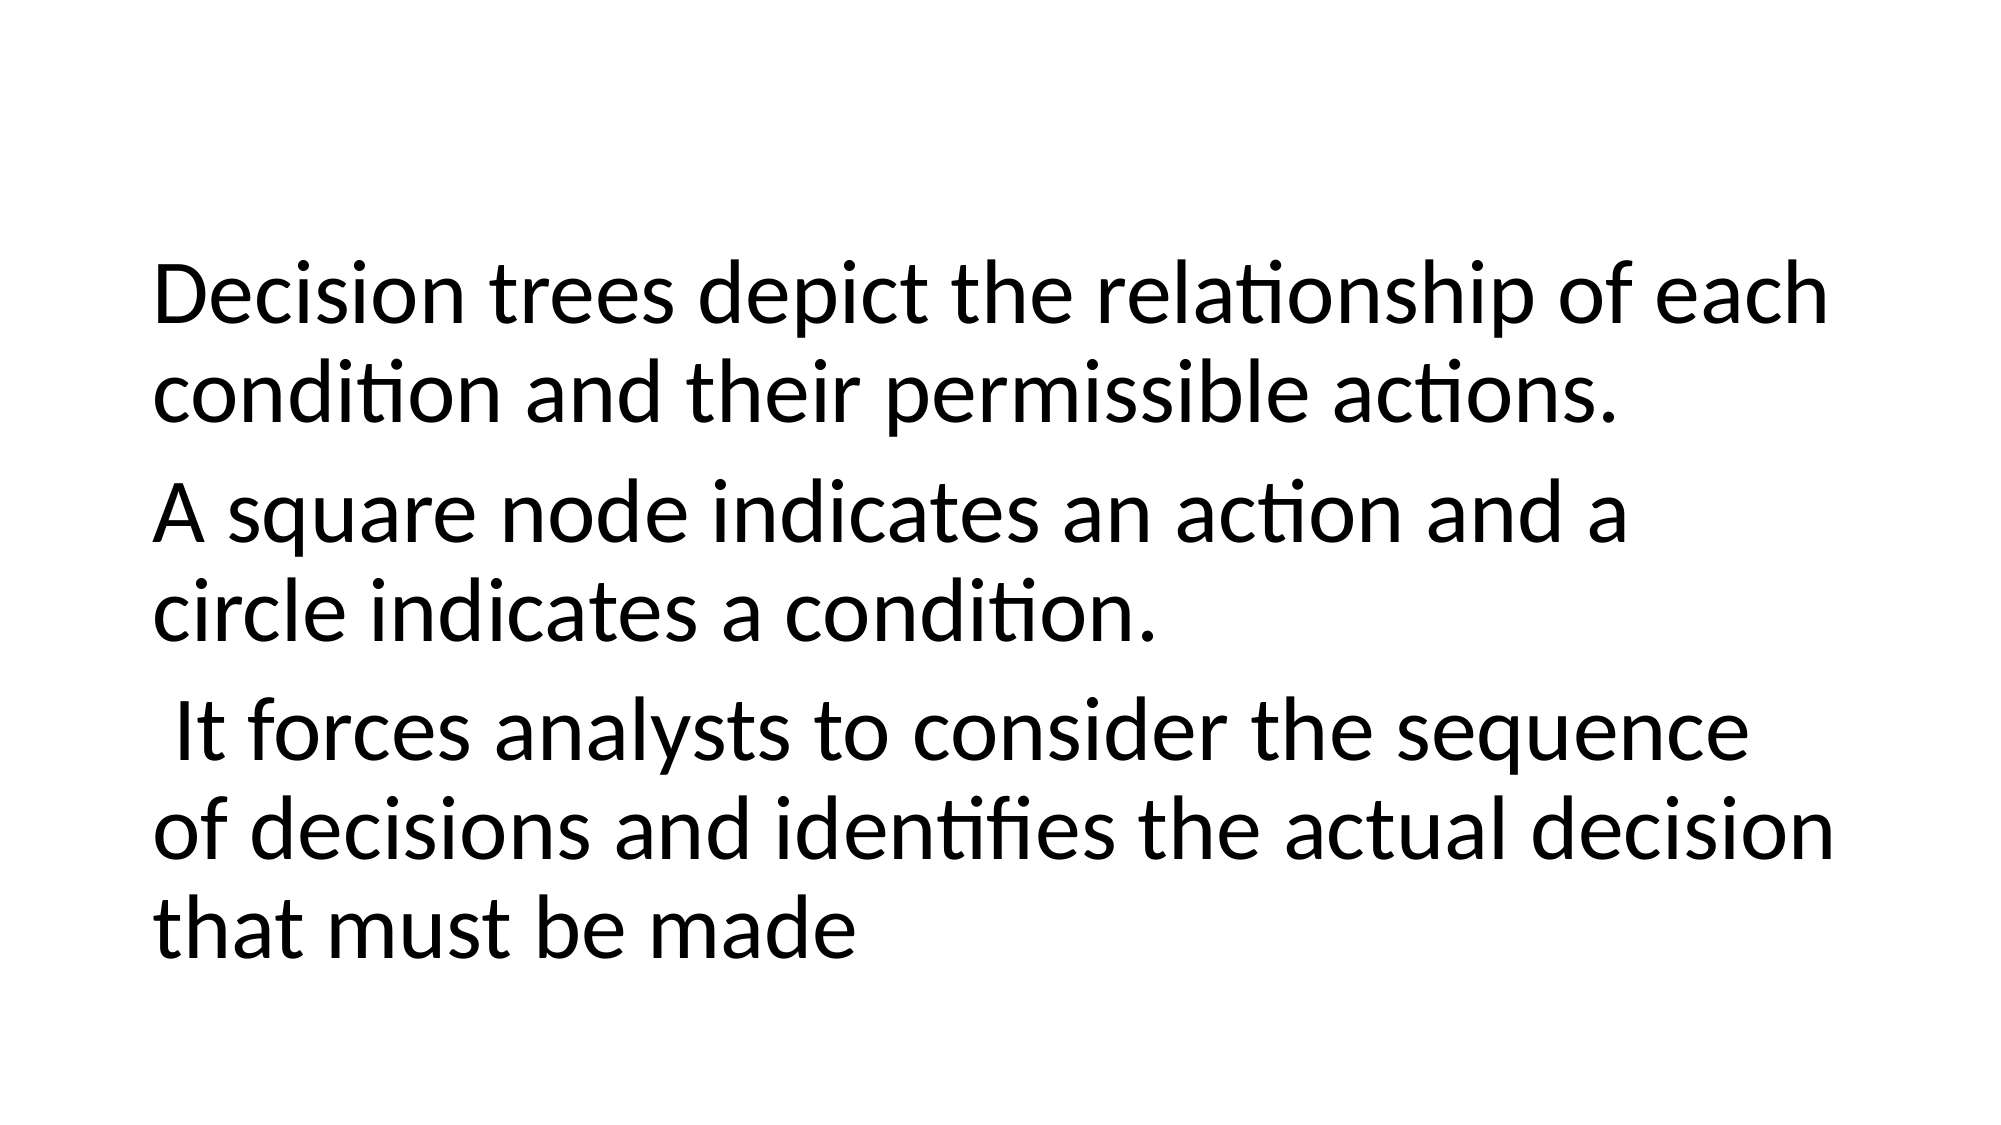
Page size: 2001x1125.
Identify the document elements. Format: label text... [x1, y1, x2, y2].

list Decision trees depict the relationship of each condition and their permissible actions. A square node indicates an action and a circle indicates a condition. It forces analysts to consider the sequence of decisions and identifies the actual decision that must be made [137, 236, 1863, 1014]
